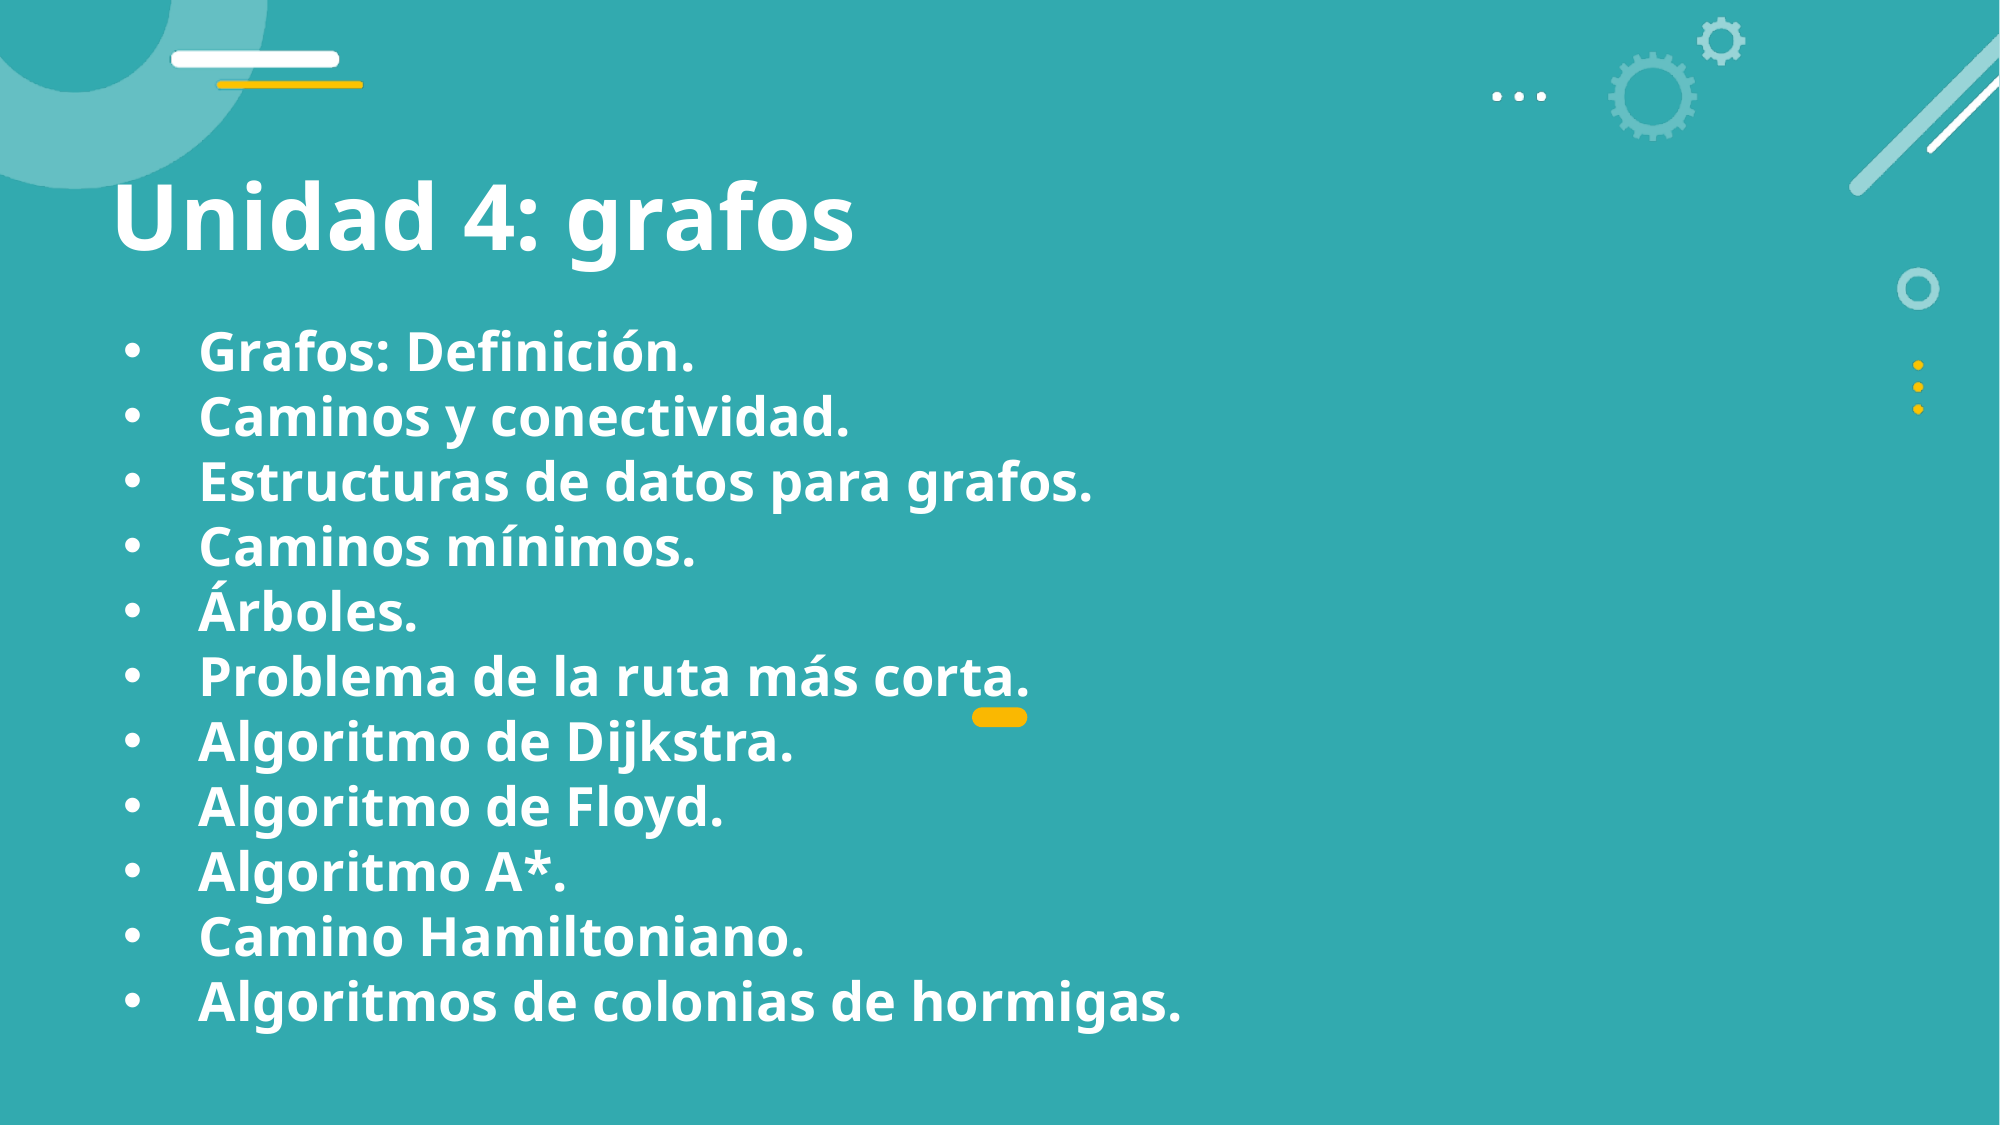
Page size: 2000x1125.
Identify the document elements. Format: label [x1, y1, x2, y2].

text_box [972, 707, 1028, 728]
picture [0, 0, 2000, 430]
text_box [0, 439, 2000, 1125]
